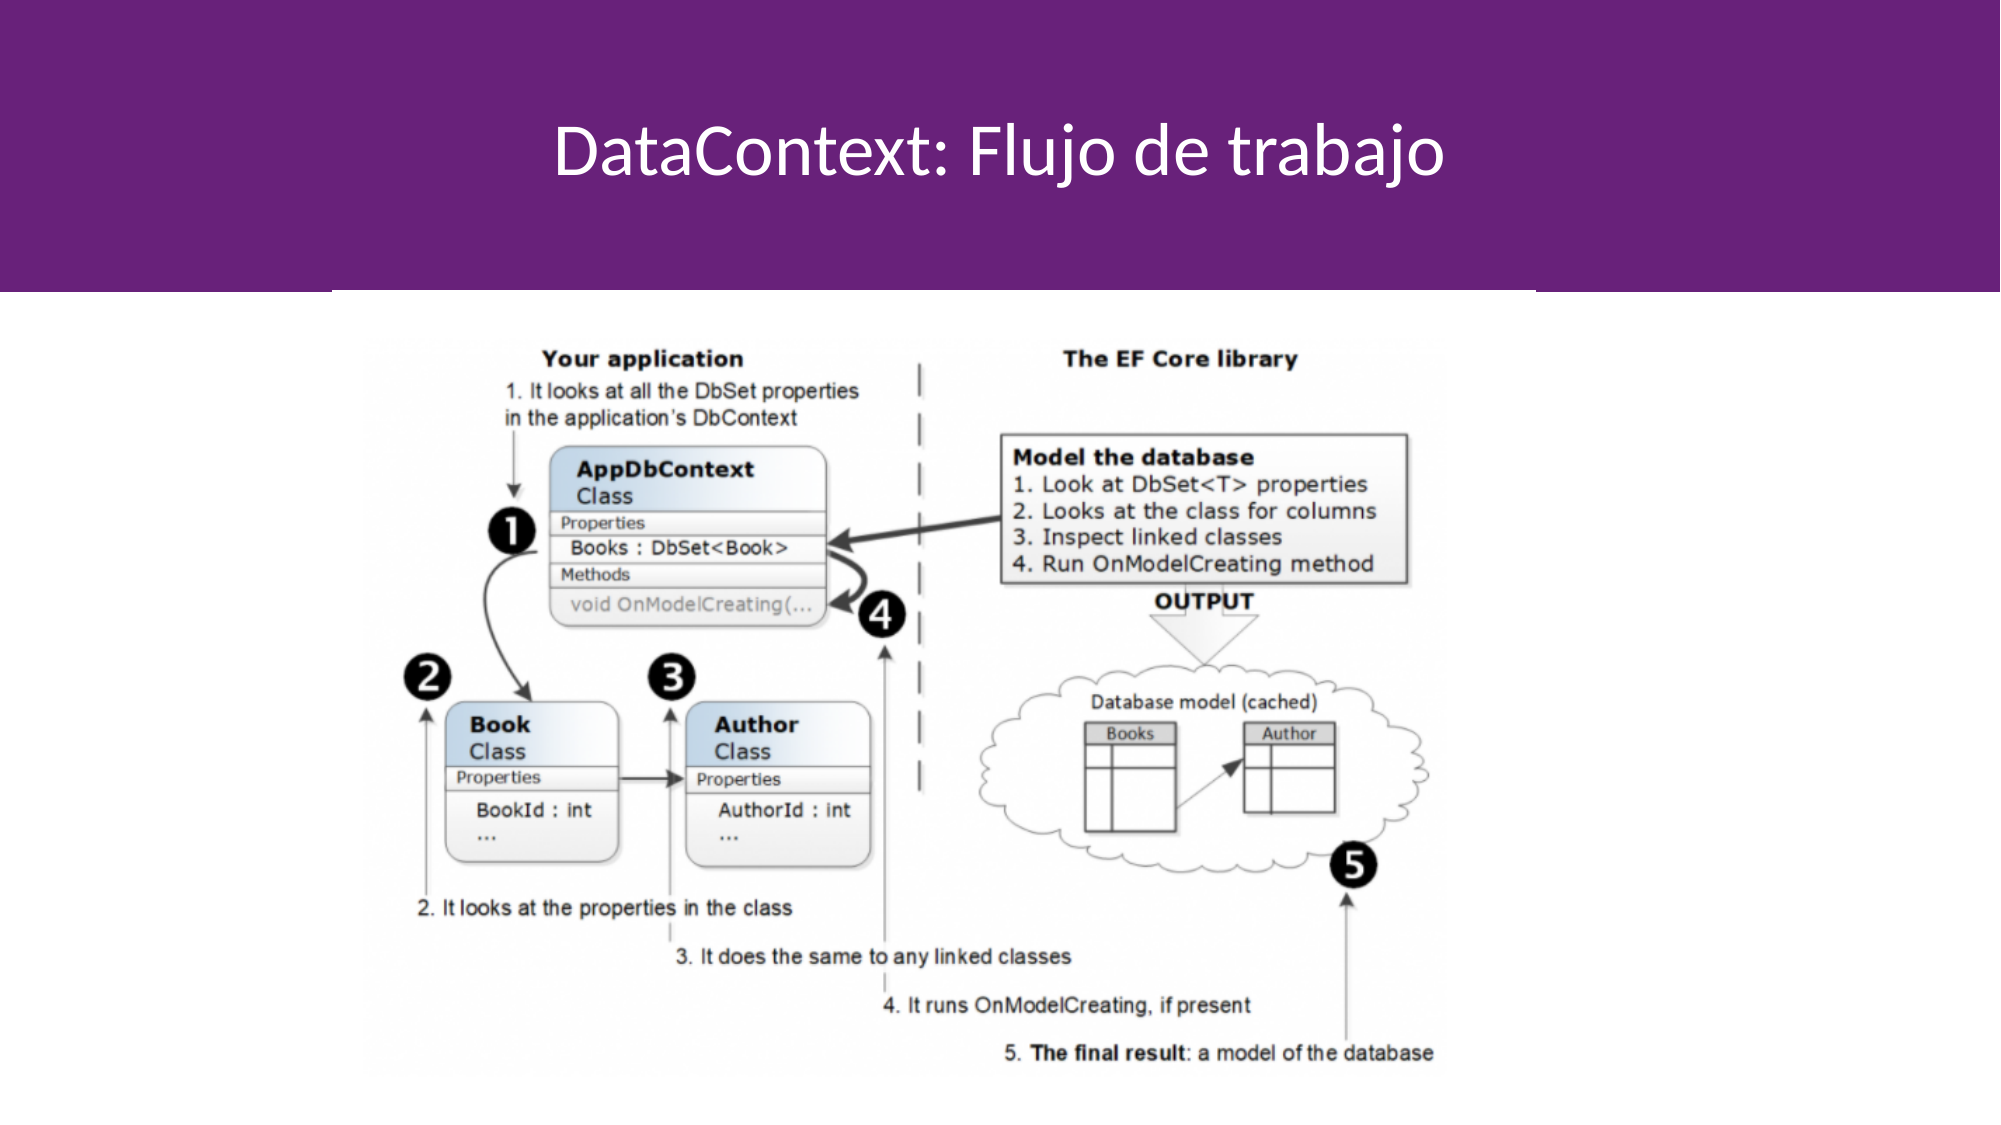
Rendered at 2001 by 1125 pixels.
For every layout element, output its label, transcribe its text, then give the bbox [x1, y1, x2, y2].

picture [332, 290, 1536, 1082]
text_box DataContext: Flujo de trabajo [0, 0, 2000, 292]
